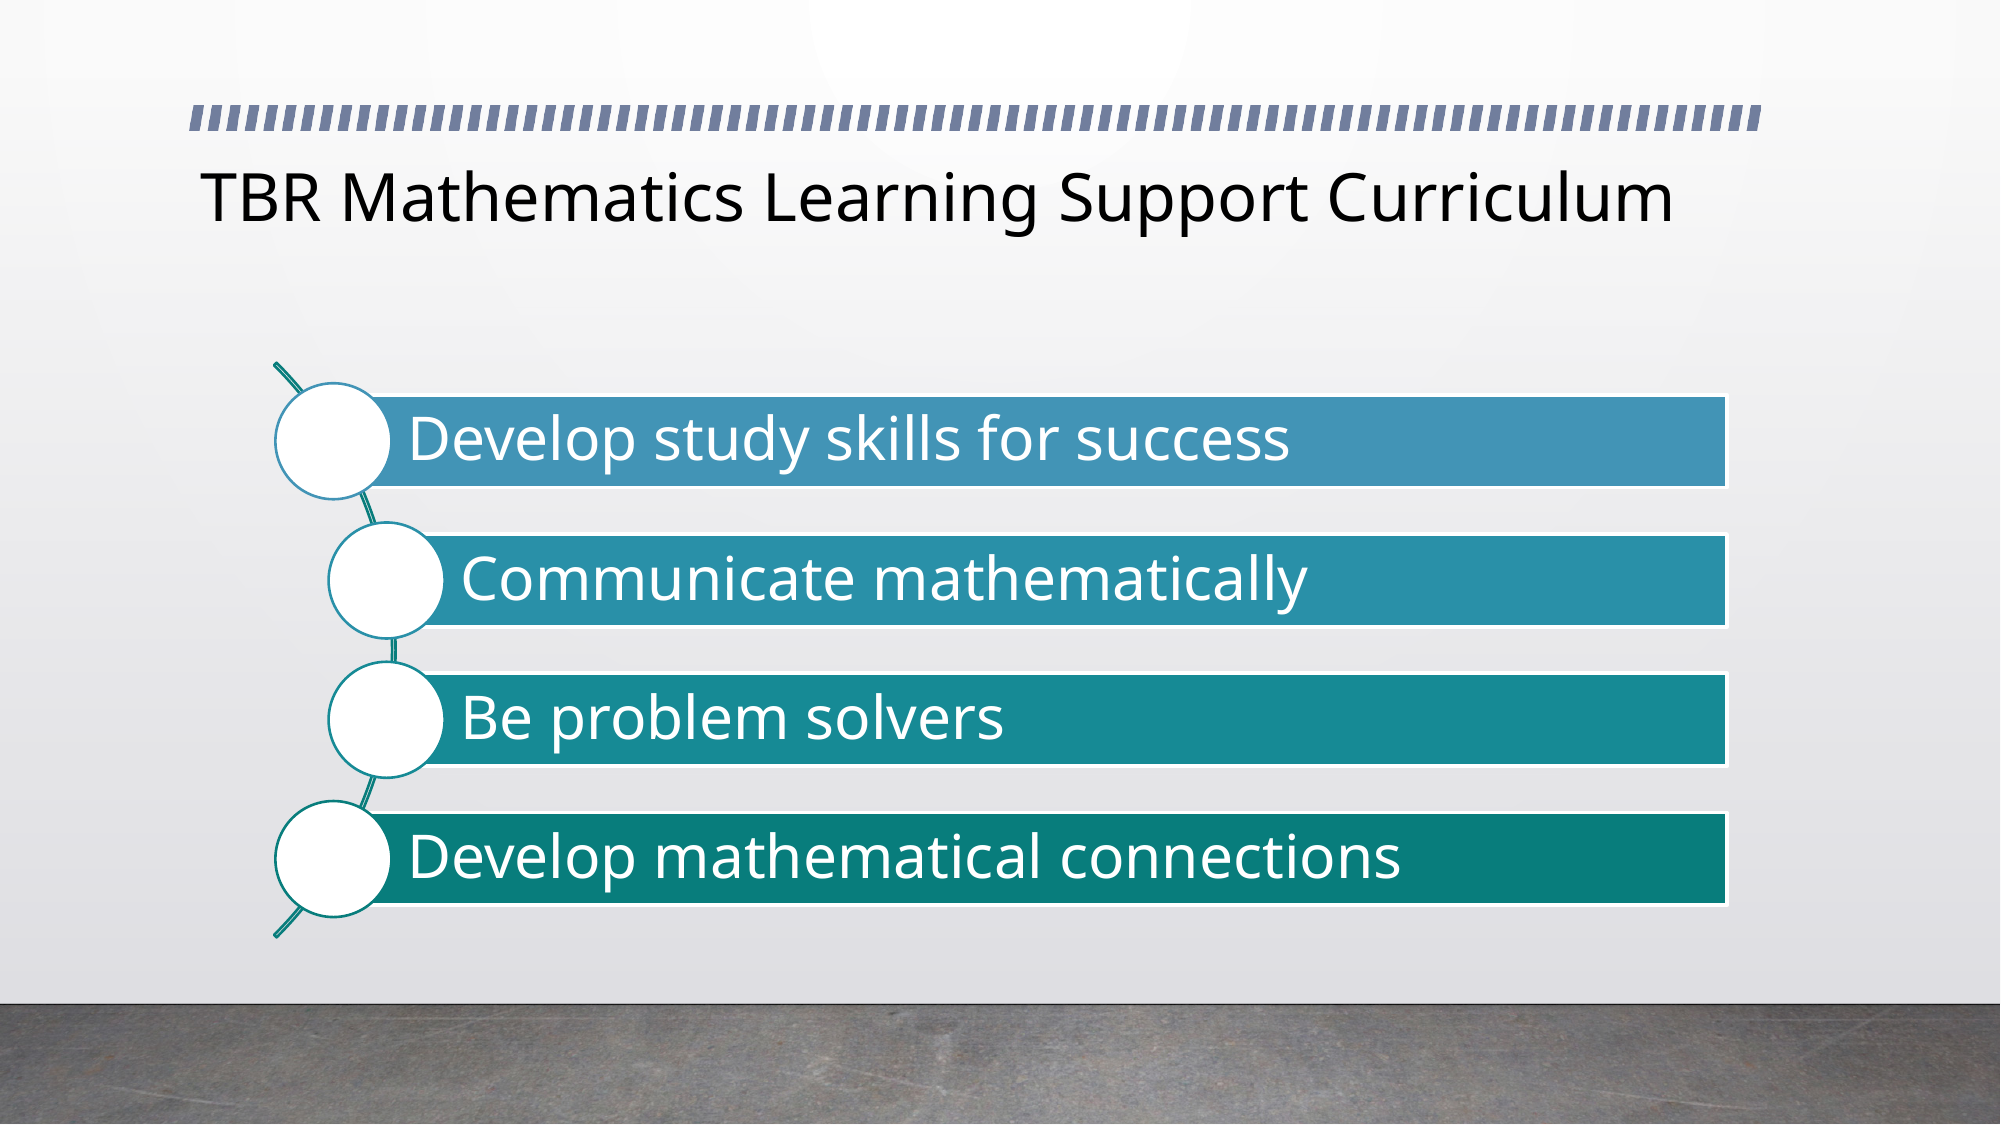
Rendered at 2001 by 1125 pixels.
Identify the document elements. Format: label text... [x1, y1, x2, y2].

picture [0, 1004, 2000, 1124]
title TBR Mathematics Learning Support Curriculum [185, 156, 1761, 329]
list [264, 348, 1736, 952]
